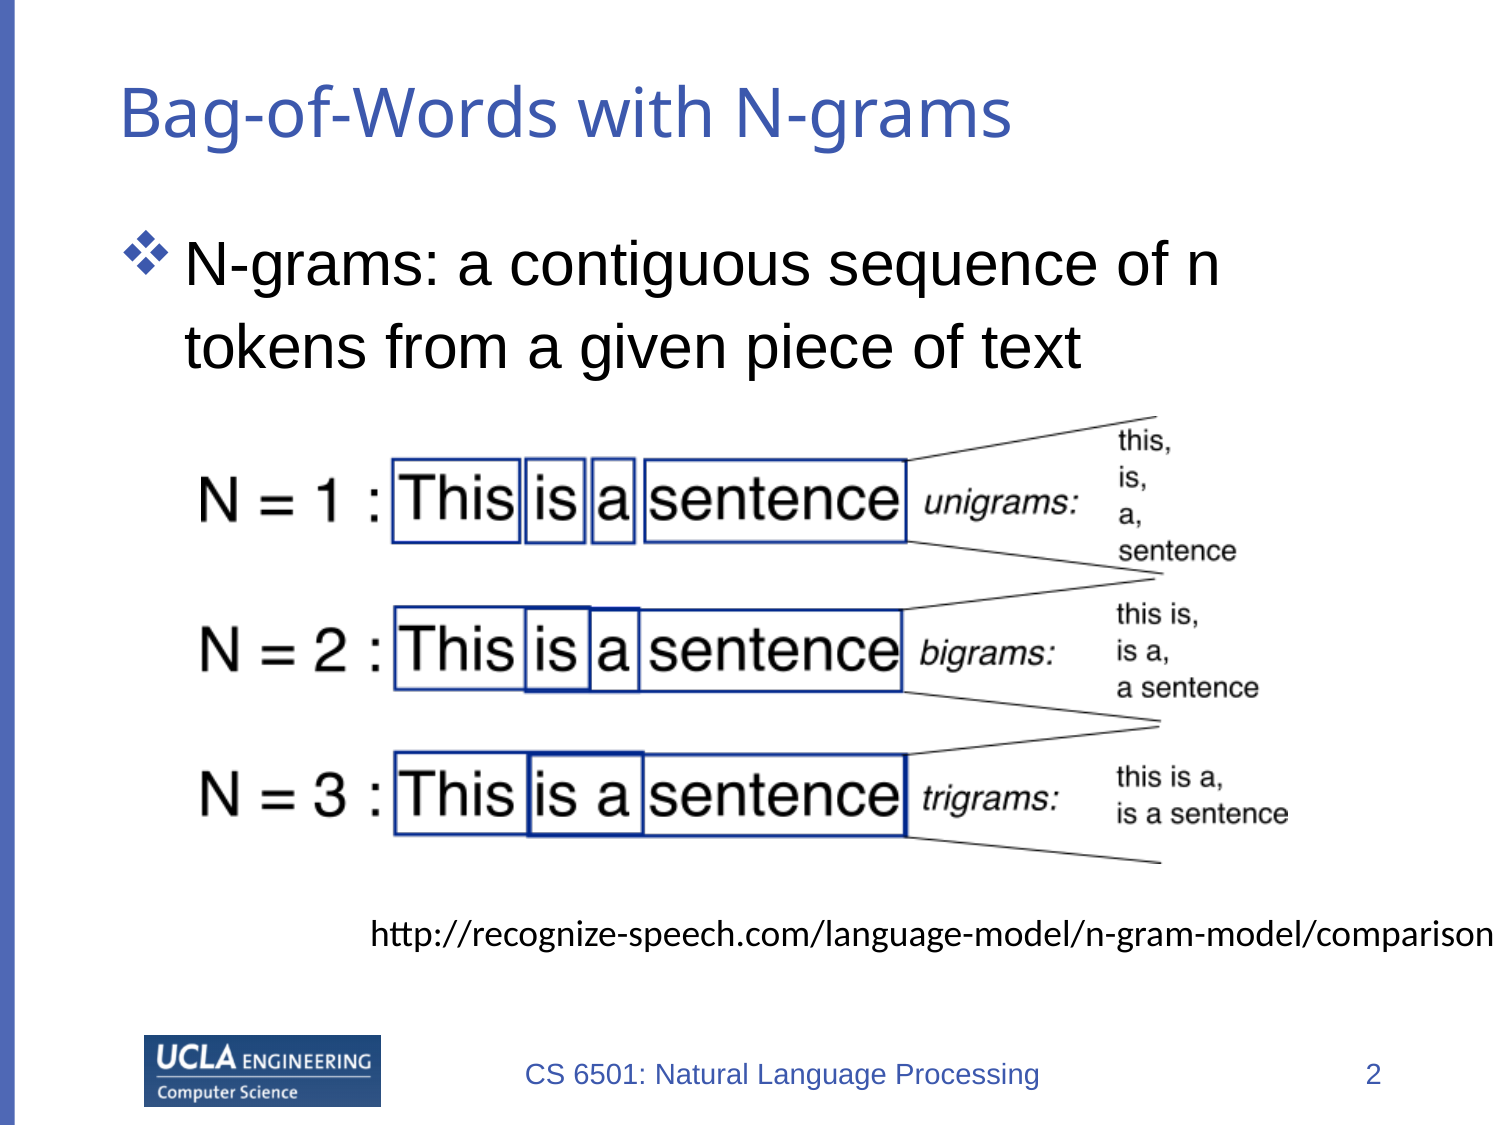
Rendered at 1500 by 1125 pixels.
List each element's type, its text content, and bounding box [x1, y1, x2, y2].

text_box http://recognize-speech.com/language-model/n-gram-model/comparison [355, 901, 1500, 962]
list N-grams: a contiguous sequence of n tokens from a given piece of text [103, 208, 1397, 1014]
footer CS 6501: Natural Language Processing [496, 1042, 1069, 1103]
picture [144, 1035, 381, 1107]
title Bag-of-Words with N-grams [103, 59, 1397, 171]
slide_number 2 [1177, 1042, 1397, 1103]
picture [201, 416, 1288, 864]
